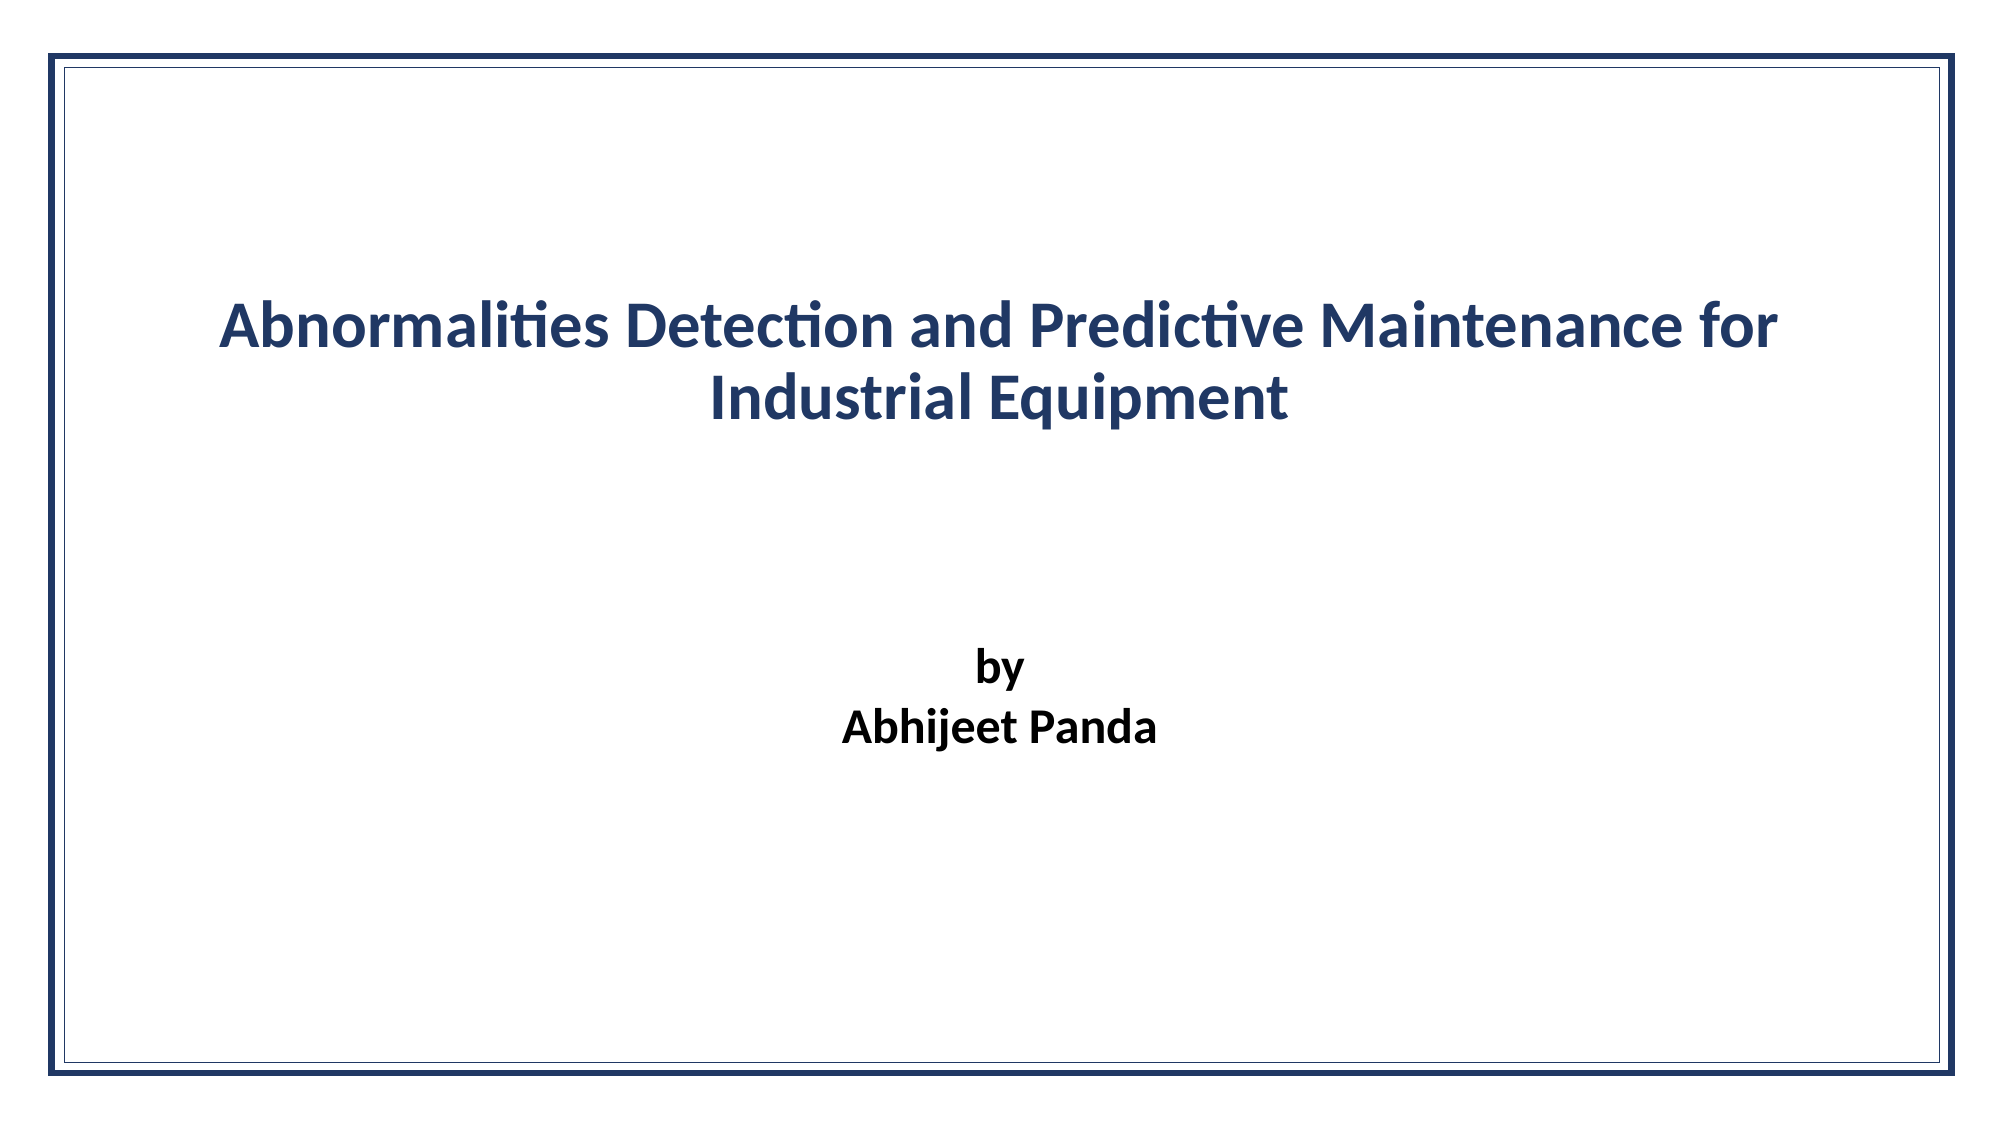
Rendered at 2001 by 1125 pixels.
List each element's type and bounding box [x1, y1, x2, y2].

text_box [51, 55, 1953, 1074]
text_box [63, 66, 1940, 1063]
